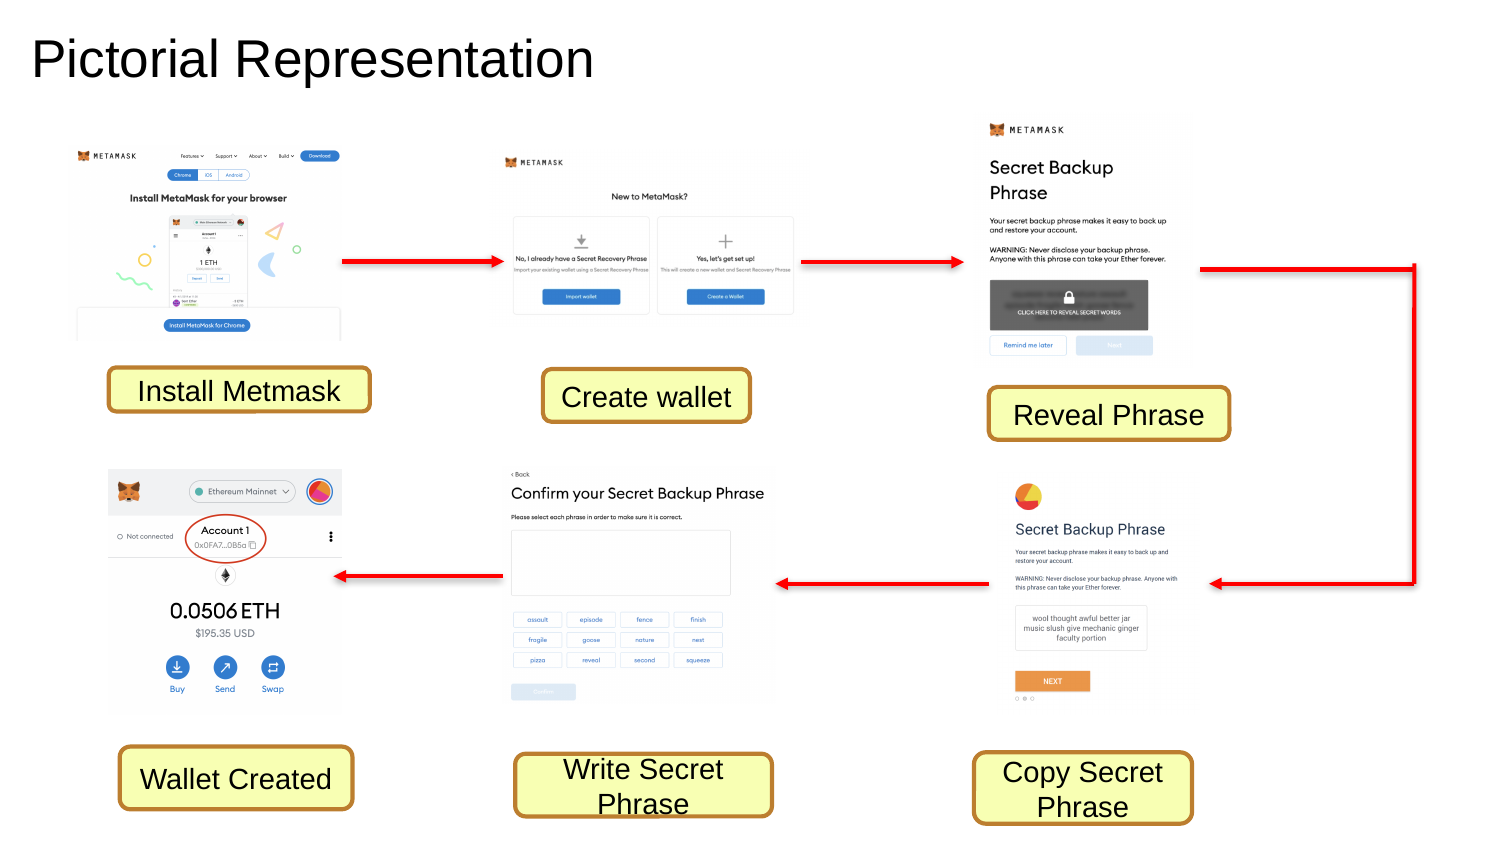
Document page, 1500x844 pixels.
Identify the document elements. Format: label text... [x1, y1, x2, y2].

text_box Write Secret Phrase [513, 751, 775, 819]
picture [997, 472, 1201, 715]
picture [973, 112, 1193, 368]
text_box Create wallet [540, 366, 753, 424]
title Pictorial Representation [16, 9, 1415, 104]
text_box Copy Secret Phrase [971, 750, 1195, 826]
text_box Wallet Created [117, 744, 355, 812]
picture [502, 466, 776, 704]
picture [68, 145, 342, 341]
picture [488, 149, 810, 328]
text_box Reveal Phrase [986, 384, 1232, 442]
picture [108, 469, 342, 715]
text_box Install Metmask [106, 365, 372, 414]
